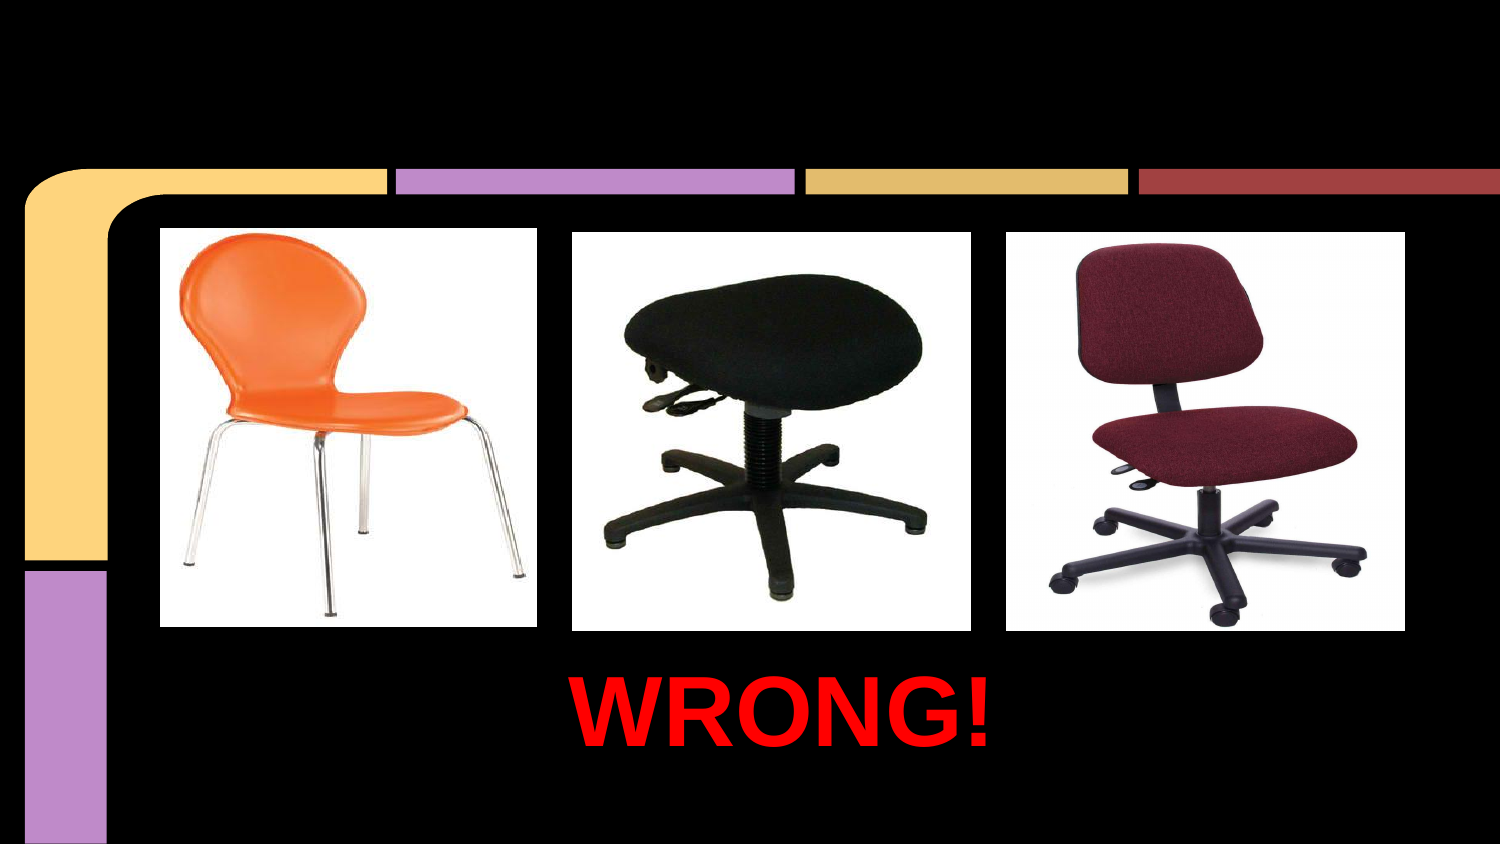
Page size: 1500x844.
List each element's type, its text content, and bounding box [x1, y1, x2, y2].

picture [1006, 232, 1405, 631]
picture [160, 228, 537, 627]
picture [572, 232, 971, 631]
list WRONG! [140, 194, 1425, 808]
